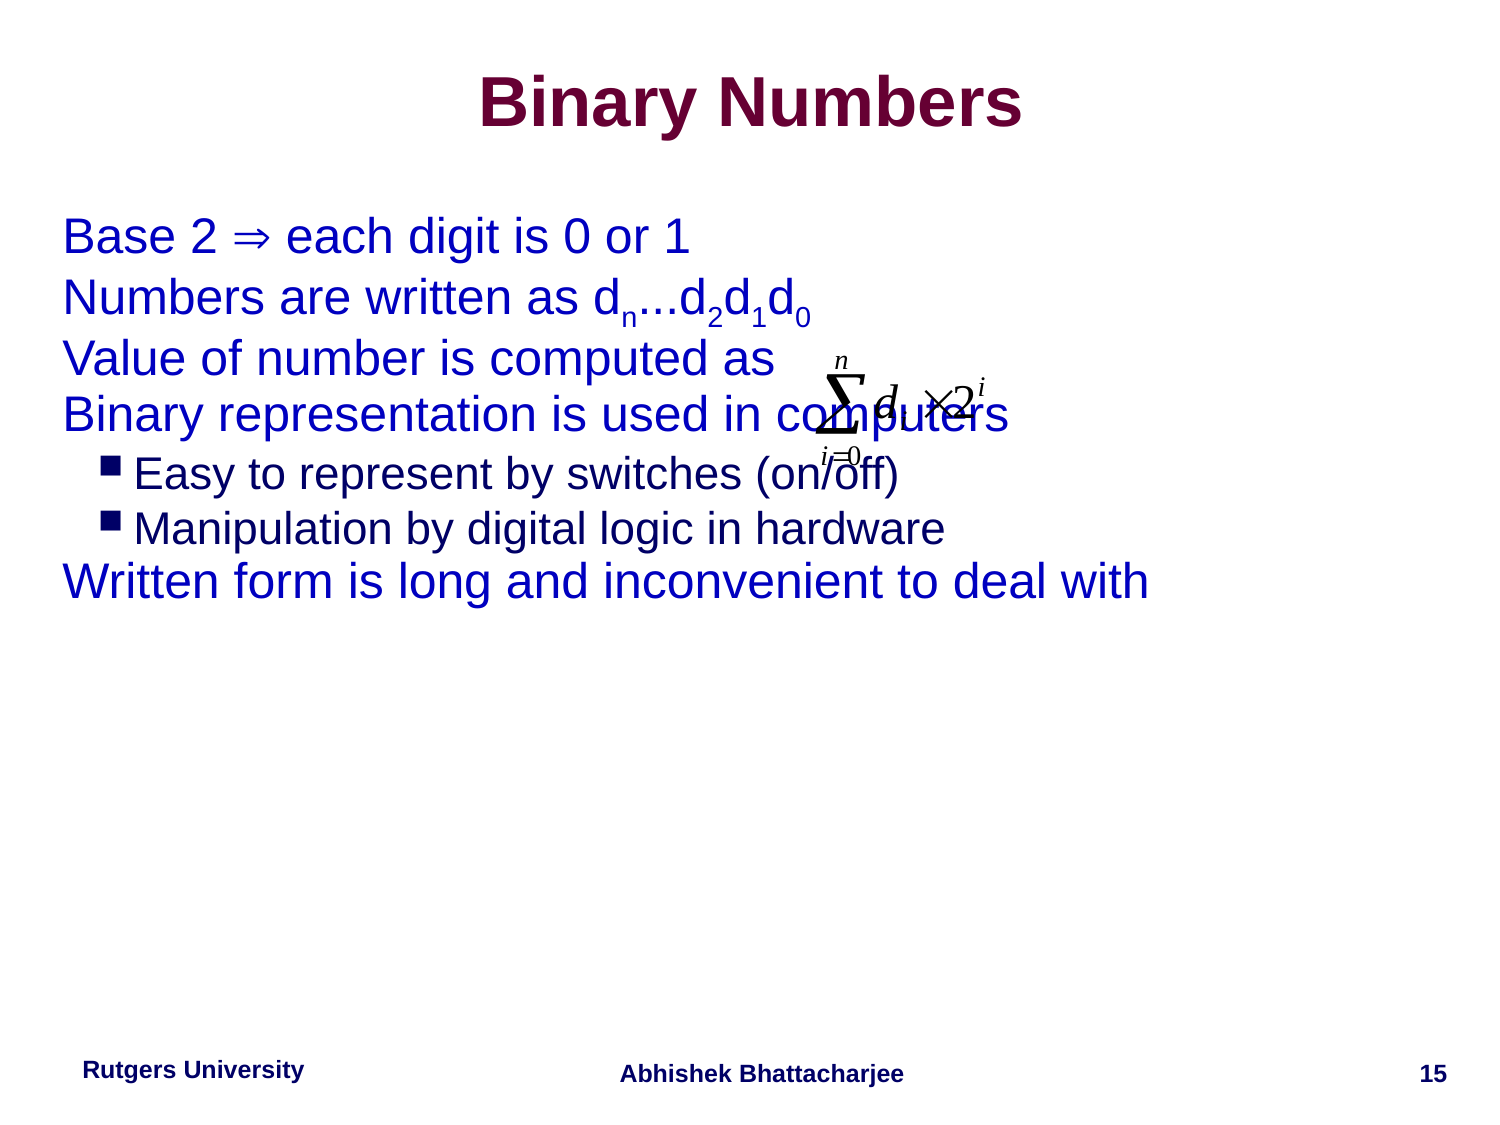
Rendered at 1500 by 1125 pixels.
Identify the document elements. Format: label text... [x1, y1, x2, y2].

text_box Base 2  each digit is 0 or 1 Numbers are written as dn...d2d1d0 Value of number is computed as Binary representation is used in computers Easy to represent by switches (on/off) Manipulation by digital logic in hardware Written form is long and inconvenient to deal with [47, 200, 1463, 1025]
picture [808, 337, 1001, 476]
text_box Binary Numbers [46, 40, 1456, 169]
